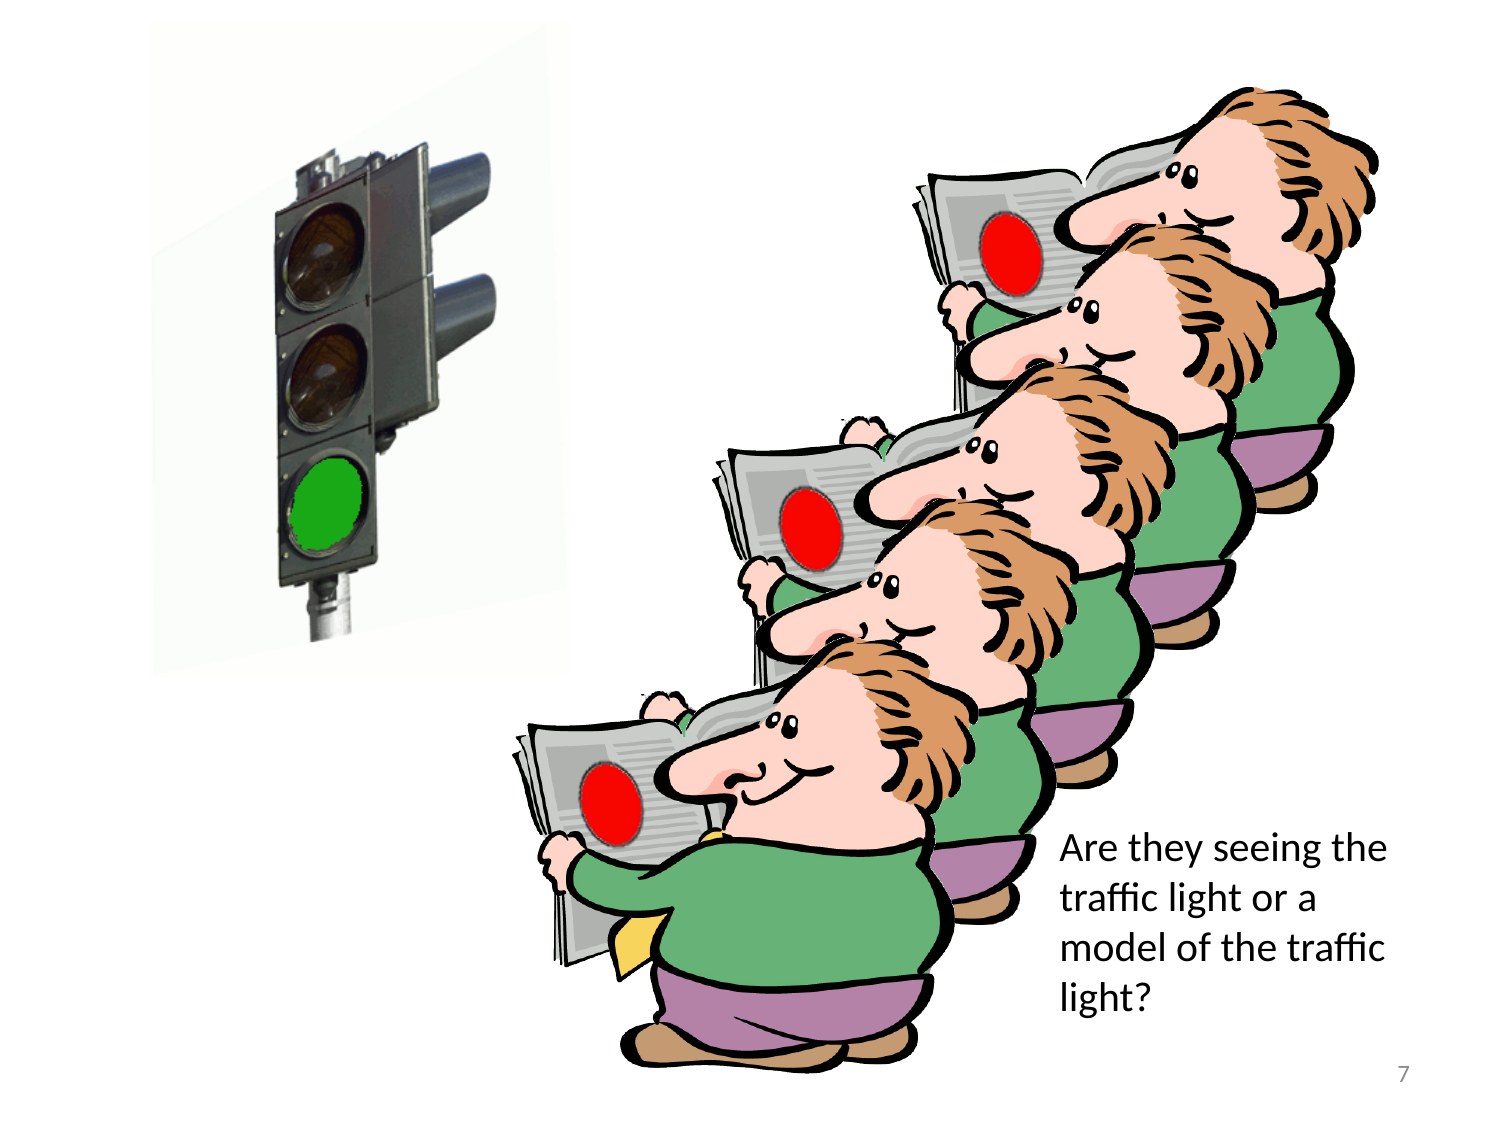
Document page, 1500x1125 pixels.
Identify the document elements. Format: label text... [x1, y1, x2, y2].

slide_number 7 [1074, 1042, 1425, 1103]
picture [149, 21, 1379, 1075]
text_box Are they seeing the traffic light or a model of the traffic light? [1044, 812, 1445, 1028]
